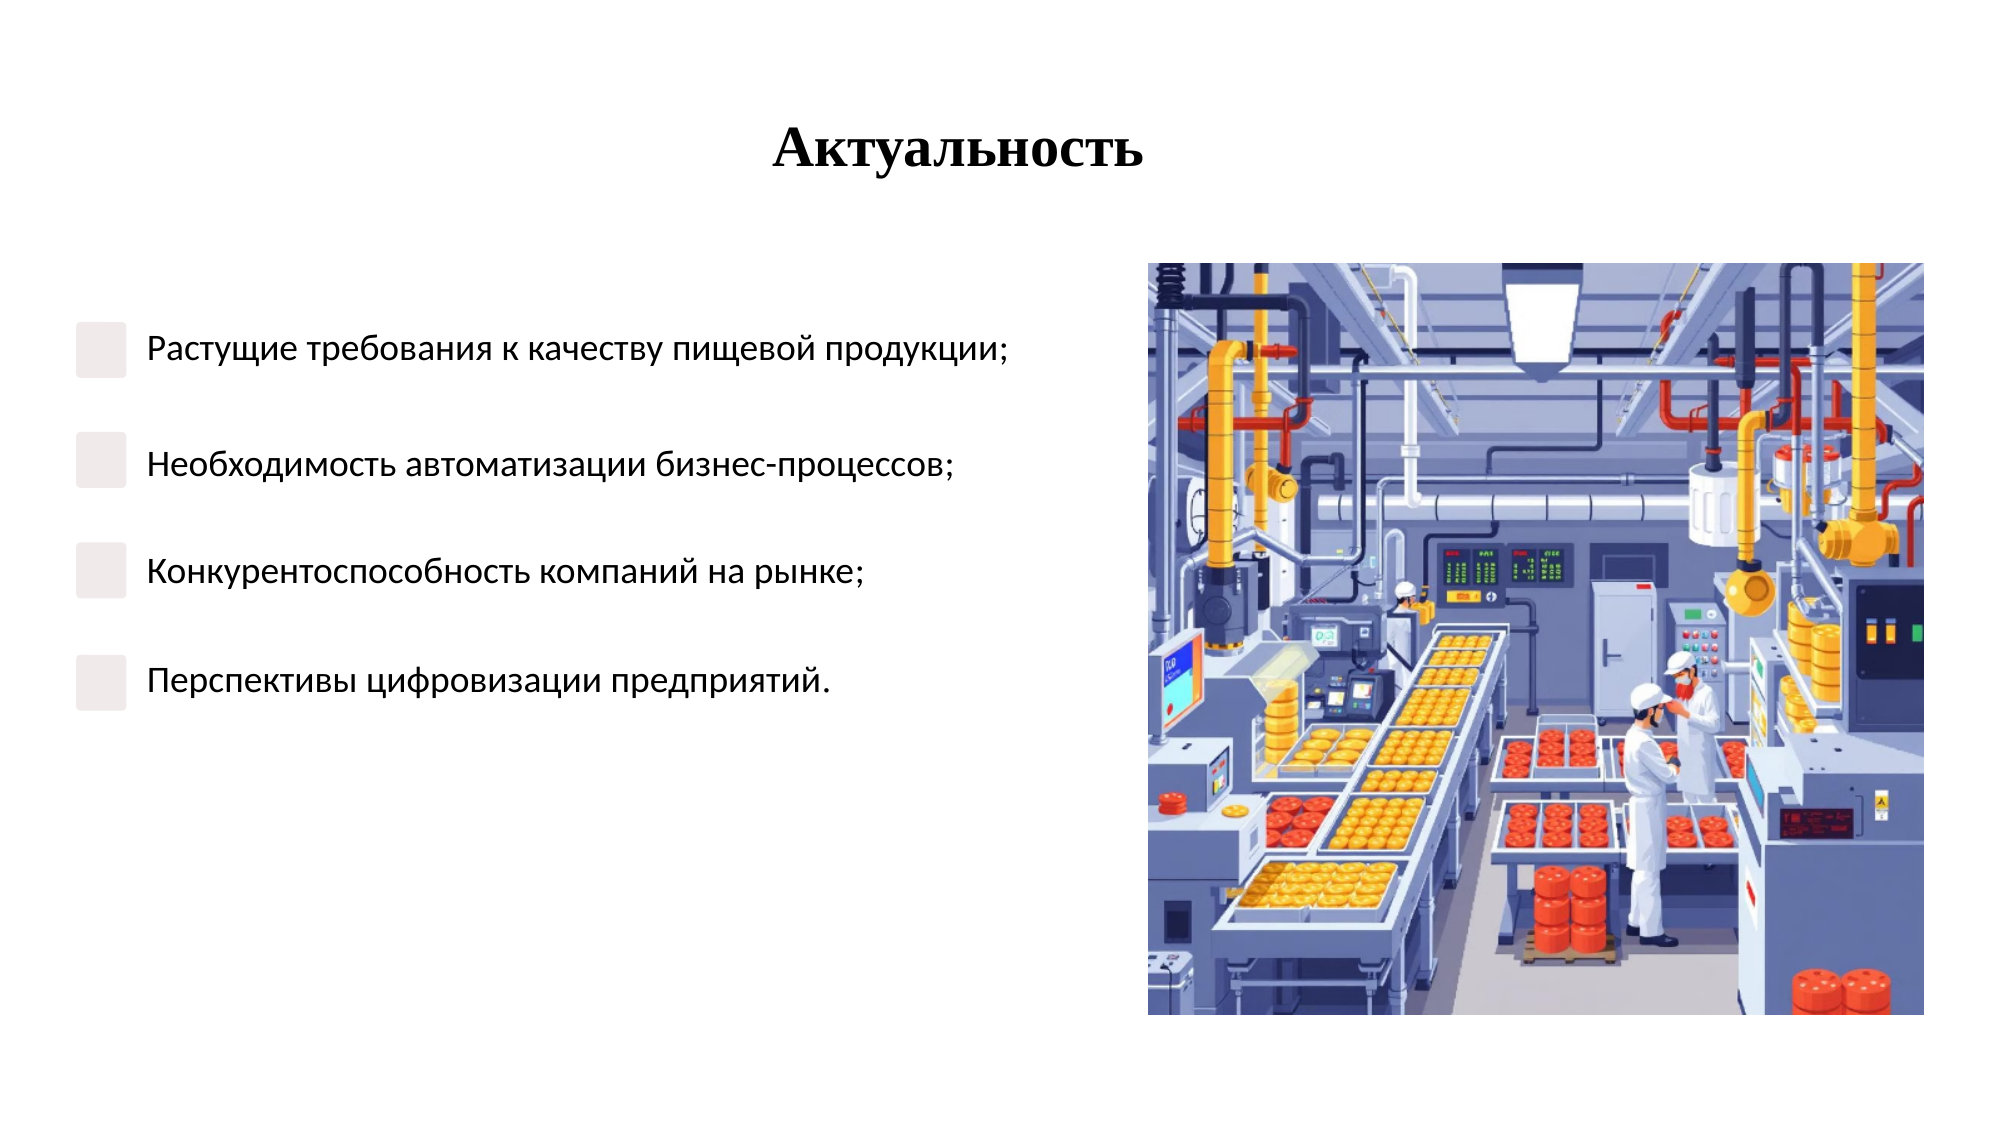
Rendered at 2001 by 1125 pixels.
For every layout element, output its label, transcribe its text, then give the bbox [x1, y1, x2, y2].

text_box Перспективы цифровизации предприятий. [132, 647, 1029, 708]
text_box [76, 321, 127, 378]
picture [1148, 263, 1924, 1016]
text_box [76, 431, 127, 488]
text_box [76, 654, 127, 711]
text_box [76, 542, 127, 599]
text_box Конкурентоспособность компаний на рынке; [132, 538, 1029, 599]
text_box Необходимость автоматизации бизнес-процессов; [132, 431, 1029, 492]
text_box Актуальность [757, 100, 1243, 186]
text_box Растущие требования к качеству пищевой продукции; [132, 315, 1029, 376]
